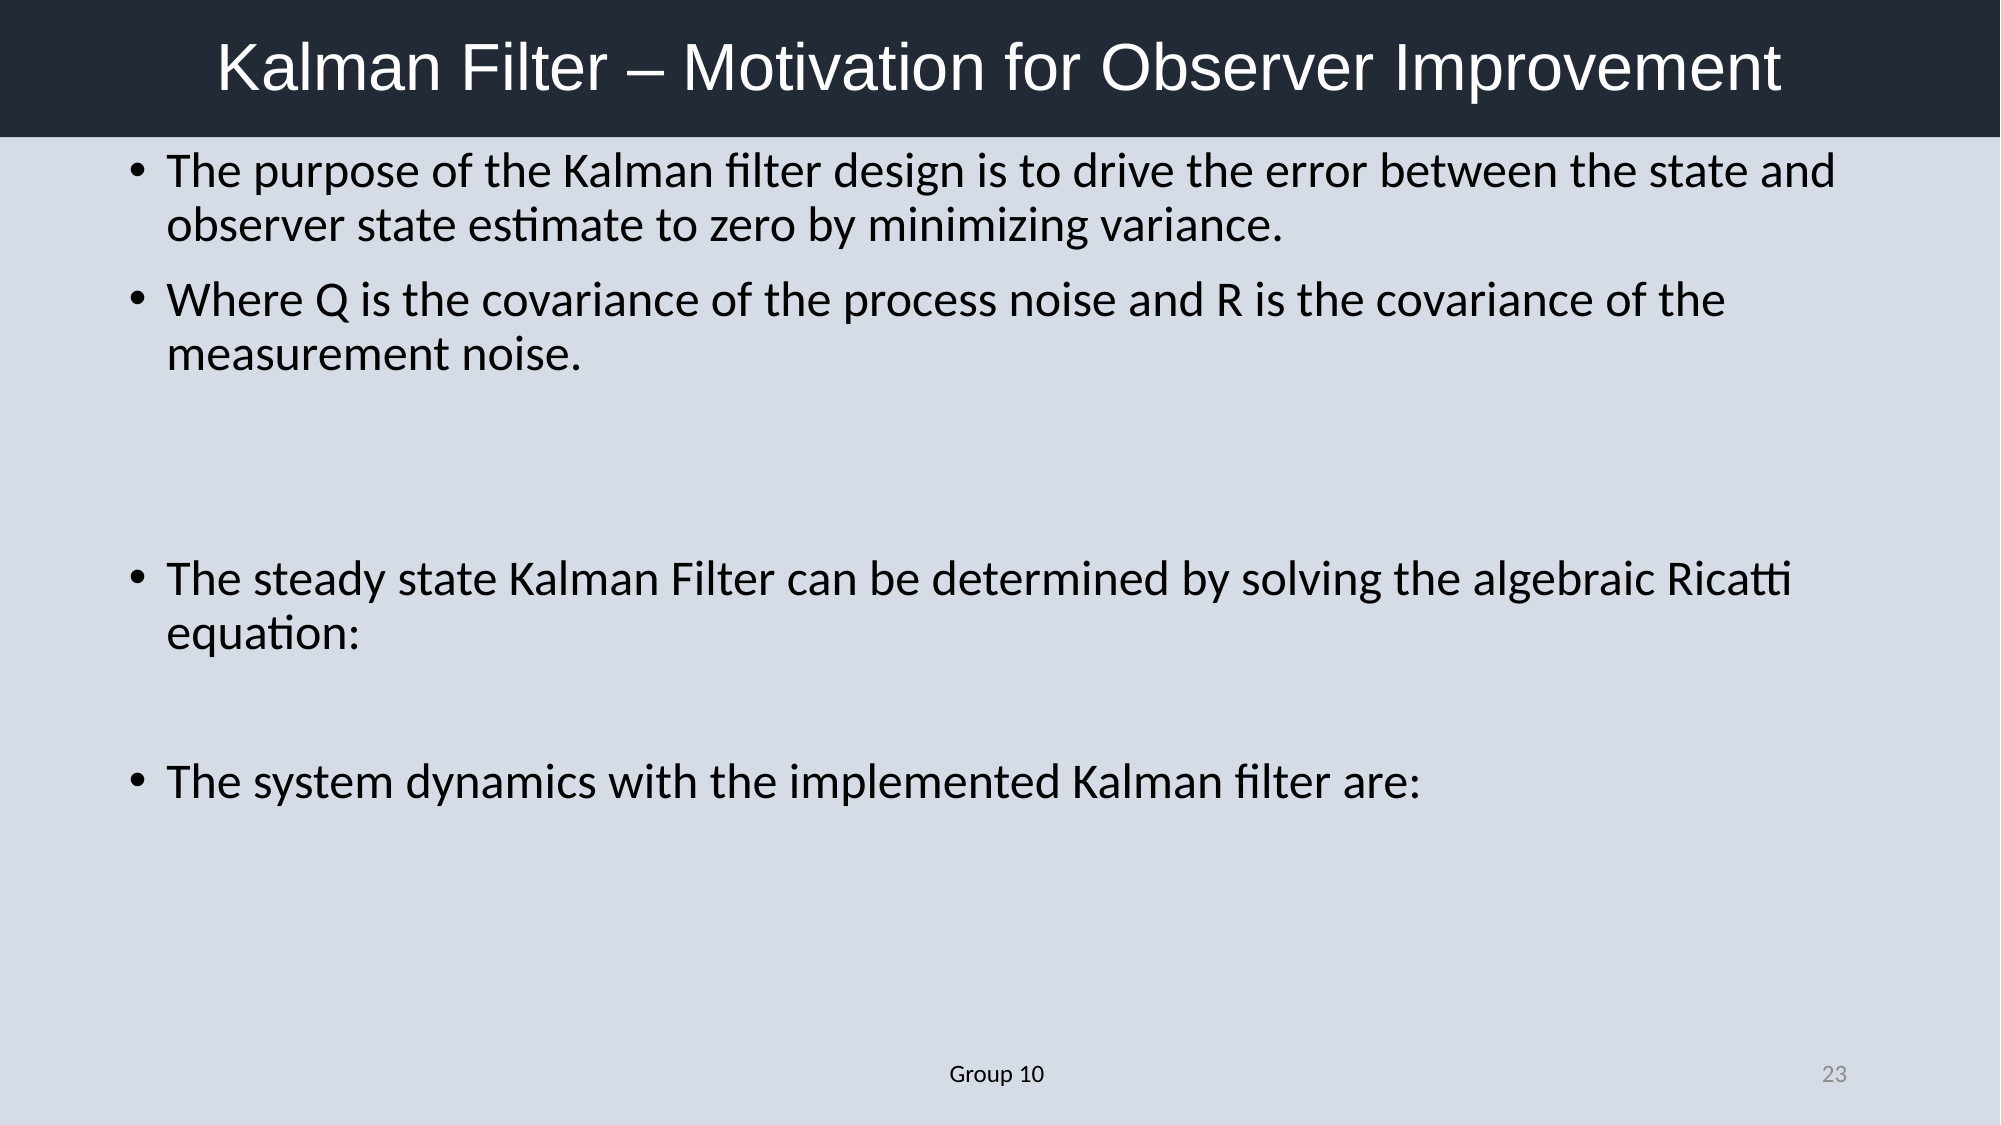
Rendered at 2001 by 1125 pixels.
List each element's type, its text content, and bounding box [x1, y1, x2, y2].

footer Group 10 [662, 1042, 1338, 1103]
title Kalman Filter – Motivation for Observer Improvement [0, 0, 2000, 138]
slide_number 23 [1412, 1042, 1863, 1103]
